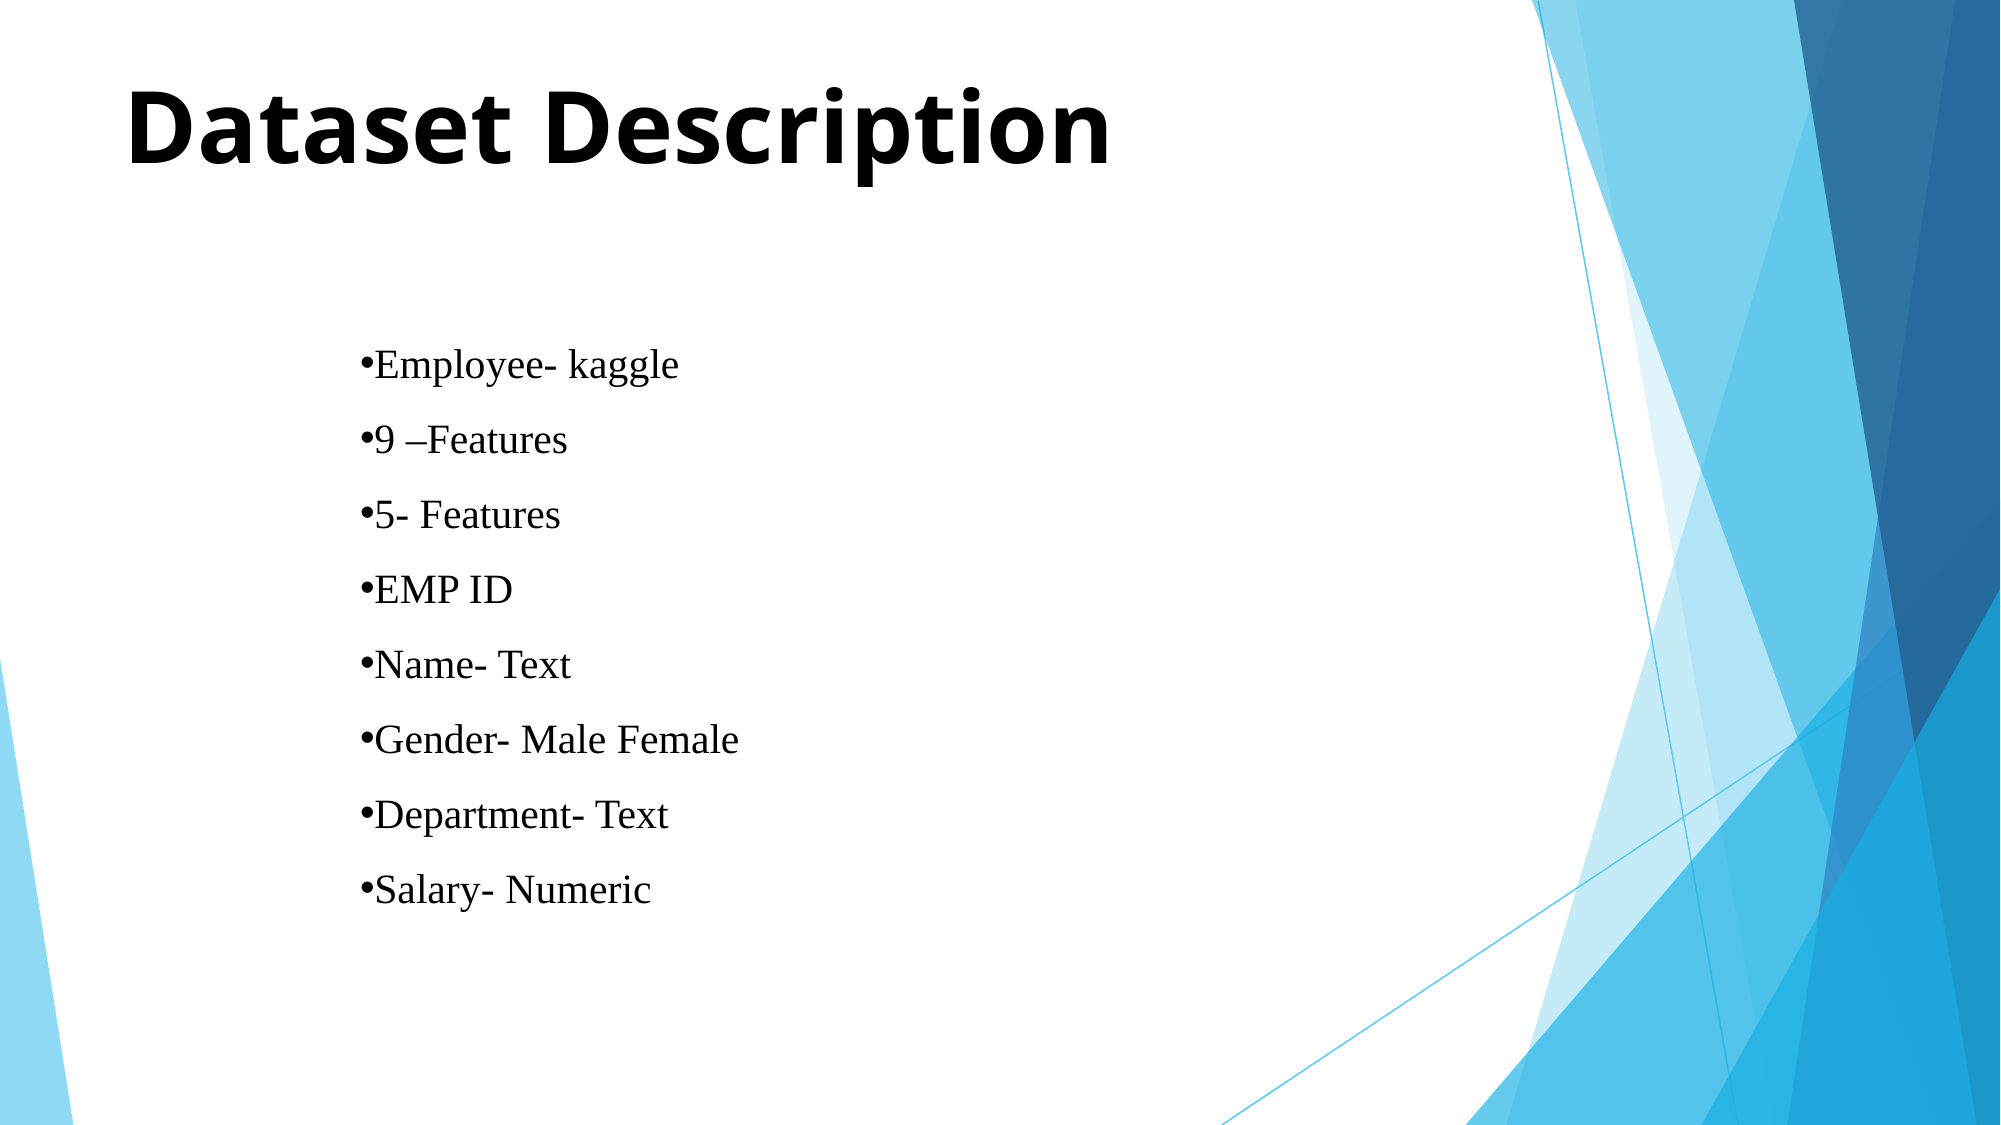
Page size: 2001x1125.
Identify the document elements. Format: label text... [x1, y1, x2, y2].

text_box Employee- kaggle 9 –Features 5- Features EMP ID Name- Text Gender- Male Female Department- Text Salary- Numeric [345, 304, 755, 920]
title Dataset Description [123, 63, 1877, 188]
